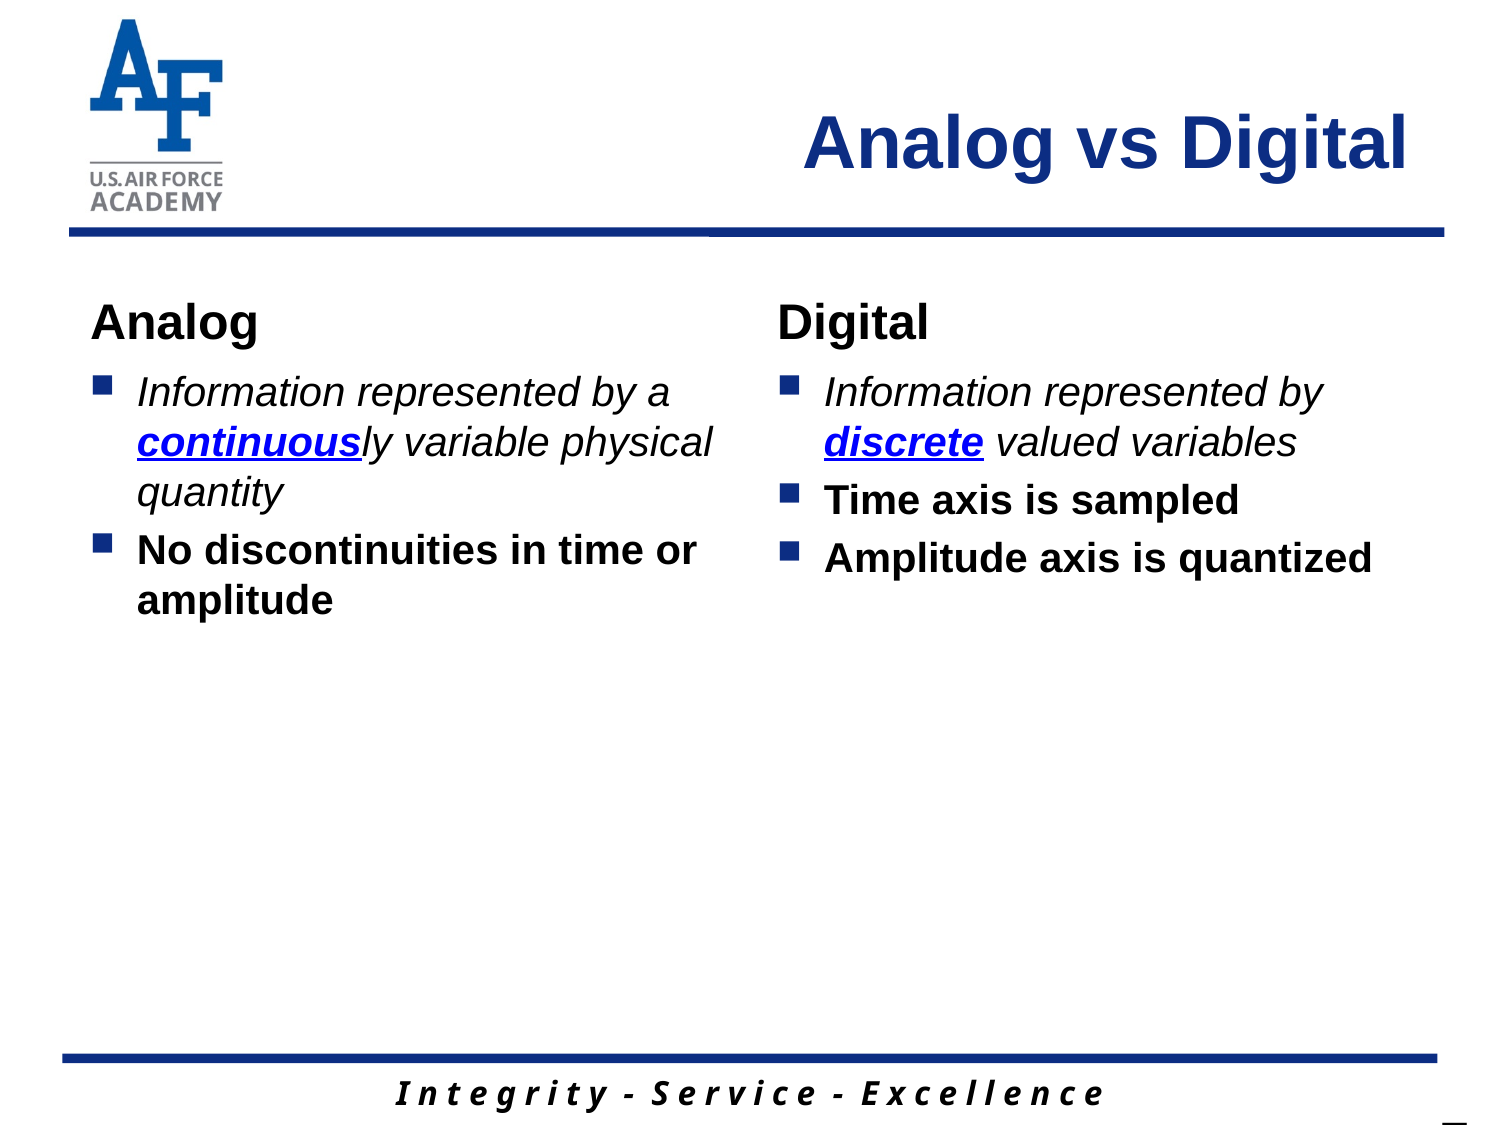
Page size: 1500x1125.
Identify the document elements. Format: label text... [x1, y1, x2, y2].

list Analog [74, 251, 738, 356]
list Information represented by discrete valued variables Time axis is sampled Amplitude axis is quantized [761, 356, 1426, 1006]
title Analog vs Digital [74, 44, 1426, 233]
list Information represented by a continuously variable physical quantity No discontinuities in time or amplitude [74, 356, 738, 1006]
slide_number 7 [1133, 1025, 1484, 1105]
list Digital [761, 251, 1426, 356]
picture [85, 15, 247, 44]
